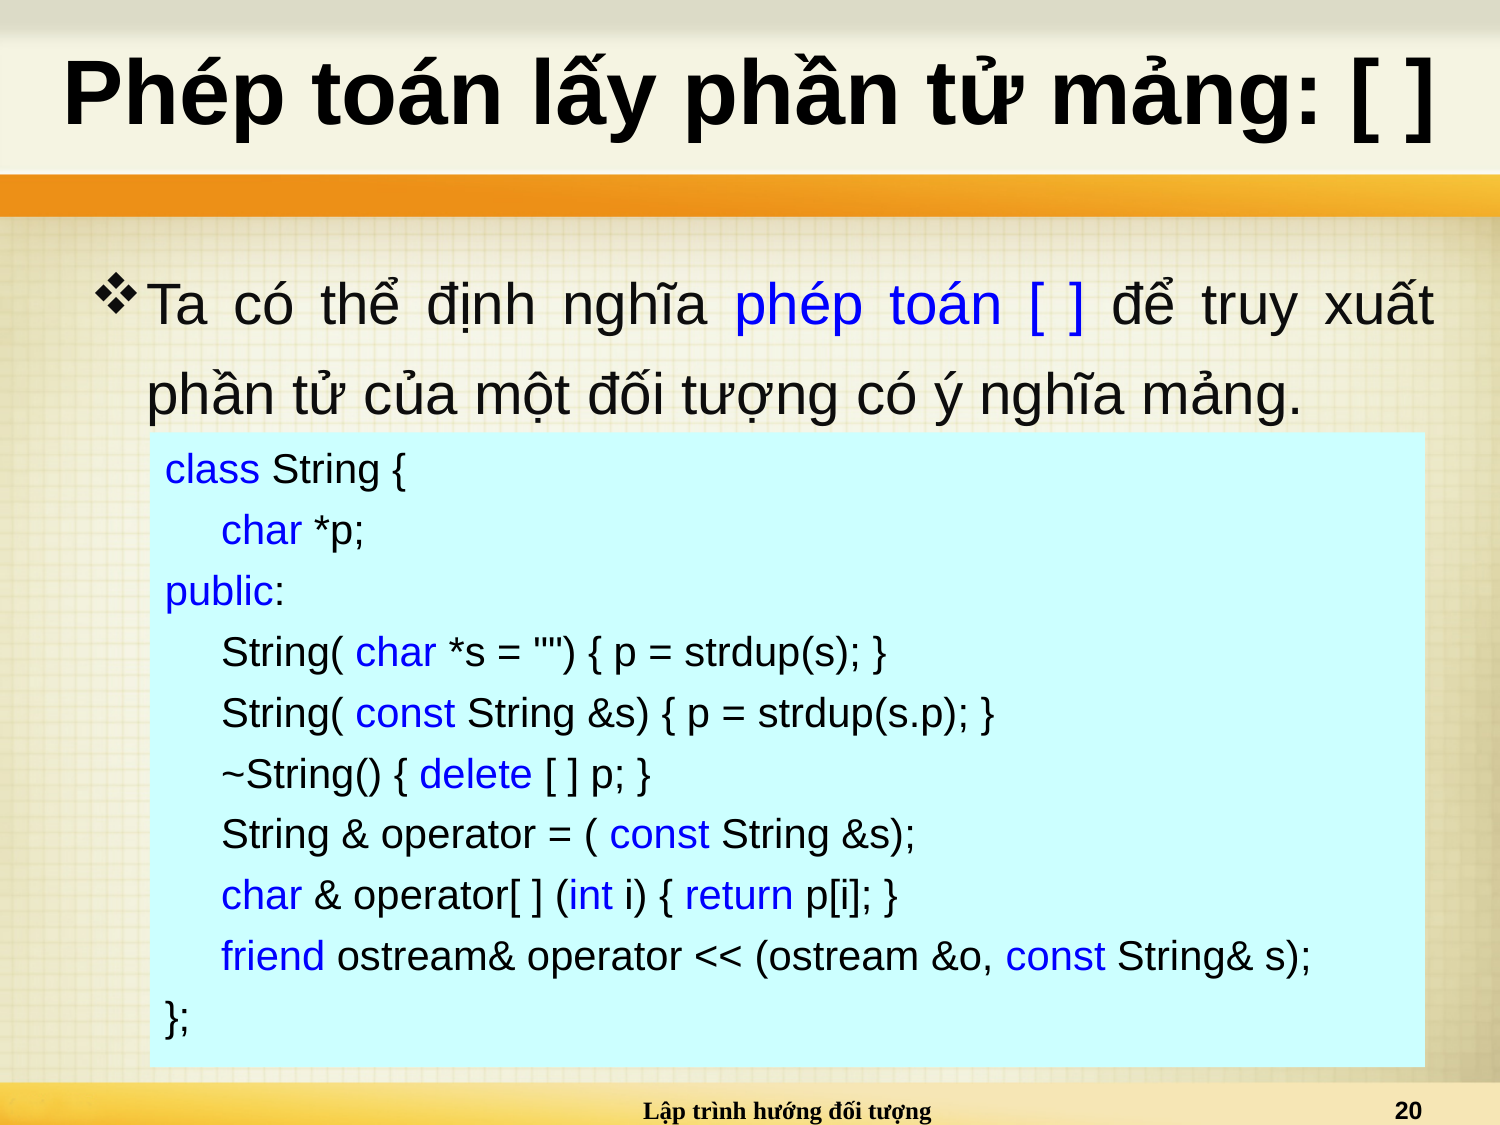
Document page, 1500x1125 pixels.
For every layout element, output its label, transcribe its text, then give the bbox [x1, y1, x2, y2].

text_box class String { char *p; public: String( char *s = "") { p = strdup(s); } String( const String &s) { p = strdup(s.p); } ~String() { delete [ ] p; } String & operator = ( const String &s); char & operator[ ] (int i) { return p[i]; } friend ostream& operator << (ostream &o, const String& s); }; [149, 432, 1425, 1068]
picture [0, 175, 1500, 1125]
list Ta có thể định nghĩa phép toán [ ] để truy xuất phần tử của một đối tượng có ý nghĩa mảng. [75, 237, 1450, 1046]
footer Lập trình hướng đối tượng [549, 1087, 1025, 1125]
slide_number 20 [1087, 1087, 1438, 1125]
title Phép toán lấy phần tử mảng: [ ] [0, 0, 1500, 175]
